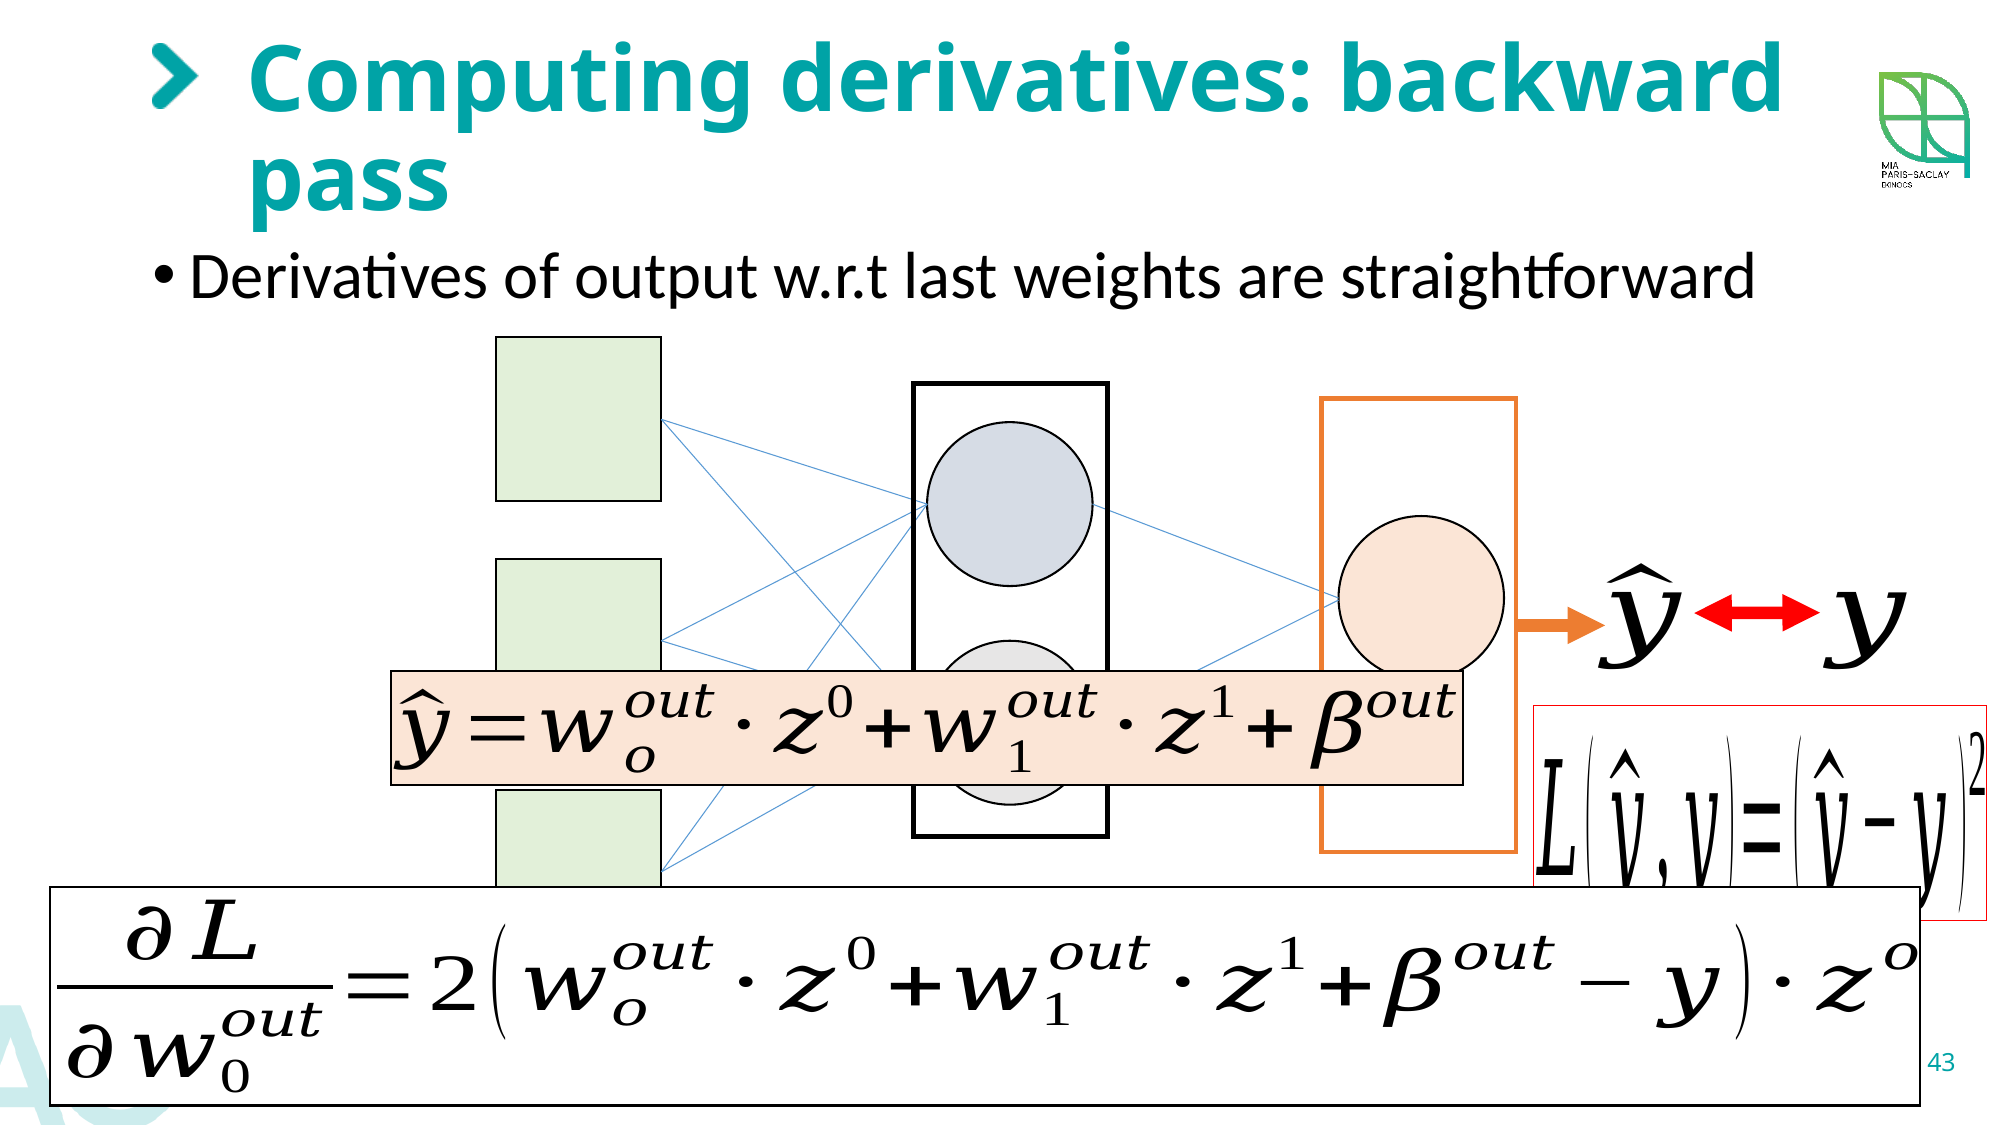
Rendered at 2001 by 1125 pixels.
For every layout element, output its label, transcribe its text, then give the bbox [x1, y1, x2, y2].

title Computing derivatives: backward pass [137, 59, 1863, 203]
picture [1862, 54, 1986, 205]
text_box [495, 337, 1504, 954]
picture [0, 996, 329, 1125]
text_box [1504, 398, 1517, 853]
picture [152, 43, 200, 109]
list Derivatives of output w.r.t last weights are straightforward [137, 233, 1863, 886]
